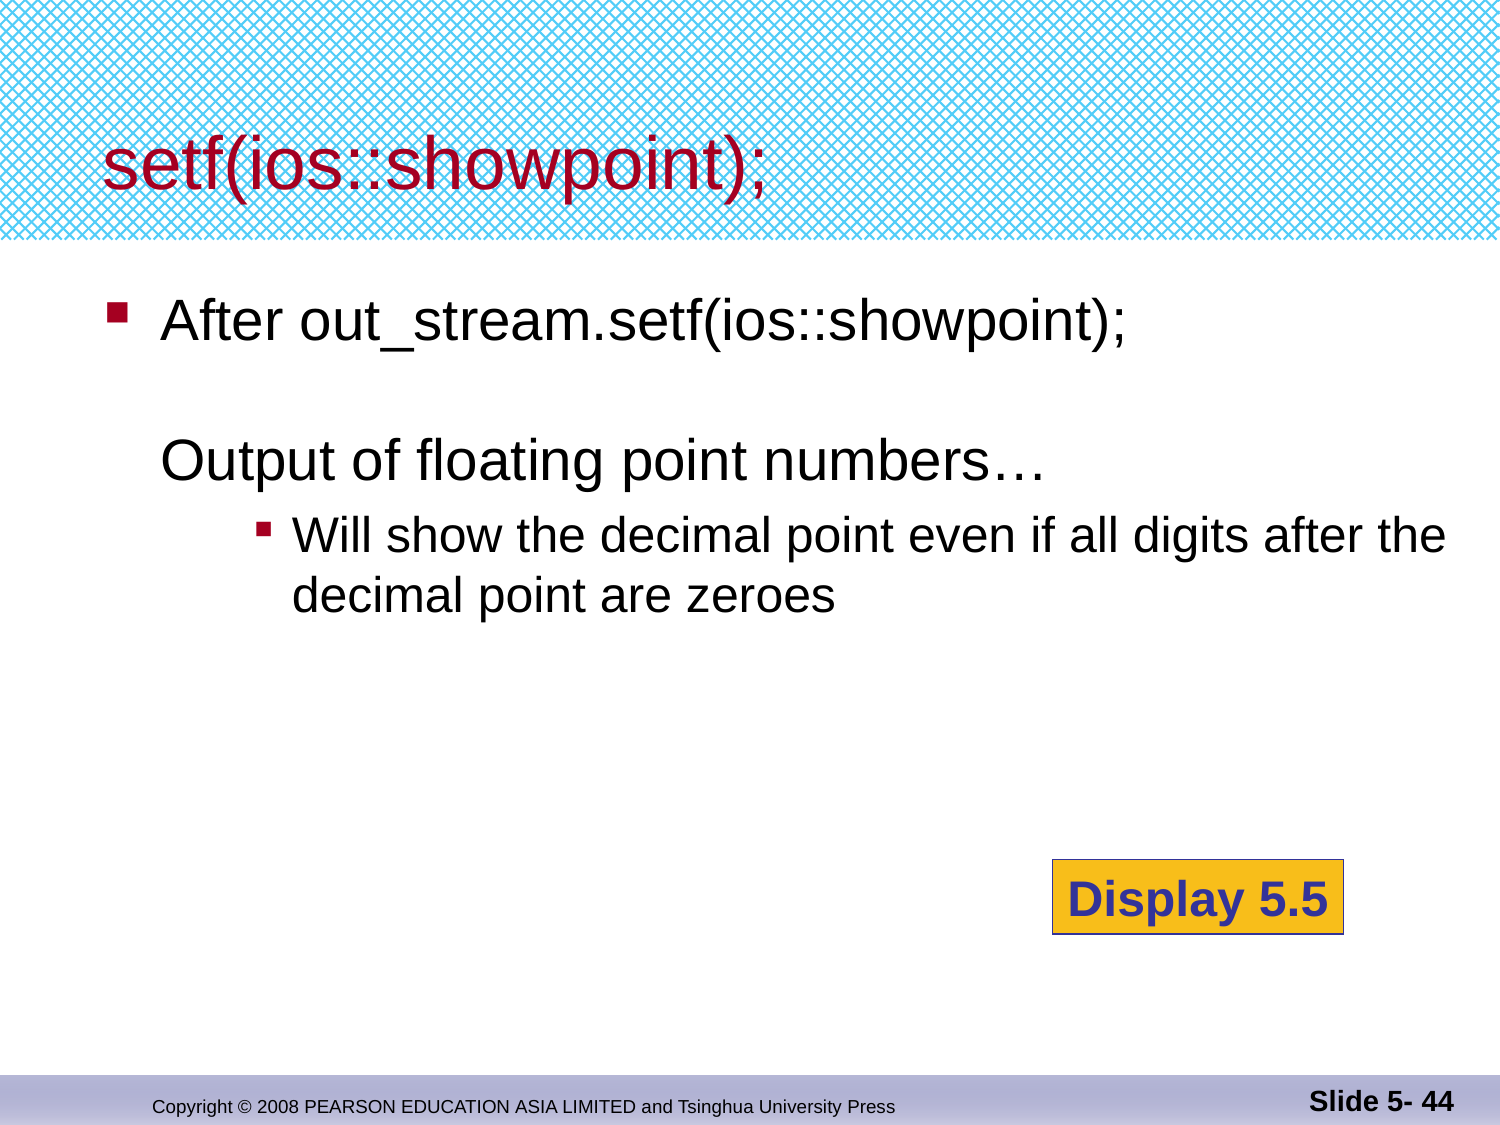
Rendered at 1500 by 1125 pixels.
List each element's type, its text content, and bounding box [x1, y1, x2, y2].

title setf(ios::showpoint); [87, 49, 1450, 213]
slide_number Slide 5- 44 [1156, 1050, 1469, 1125]
list After out_stream.setf(ios::showpoint); Output of floating point numbers… Will show the decimal point even if all digits after the decimal point are zeroes [89, 275, 1450, 1025]
